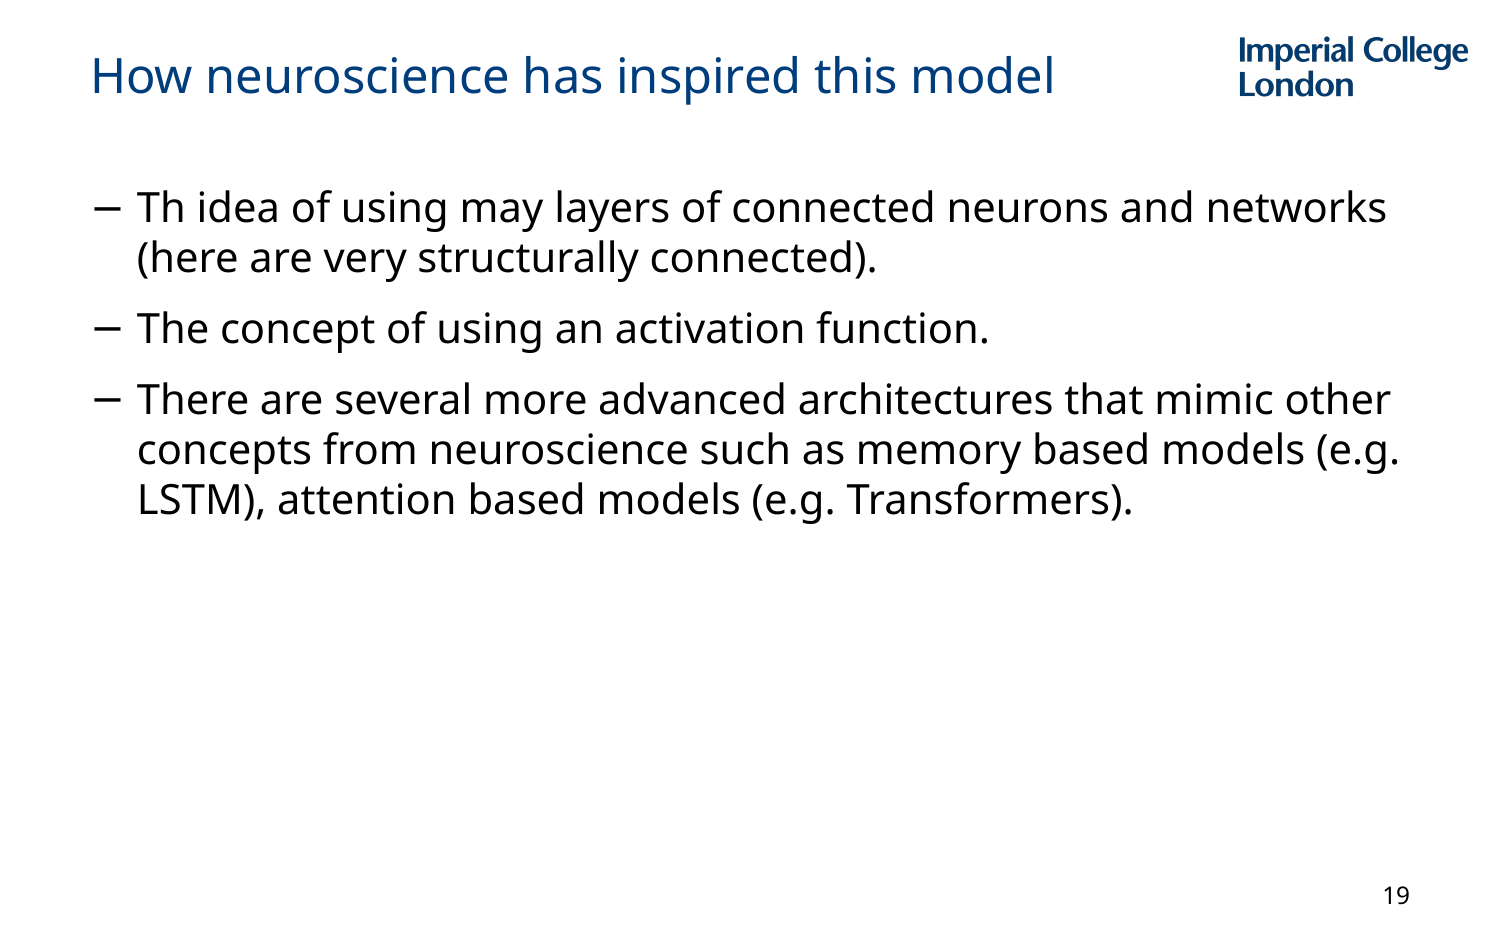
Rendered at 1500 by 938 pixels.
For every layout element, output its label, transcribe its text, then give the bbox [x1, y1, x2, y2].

slide_number 19 [1074, 872, 1426, 920]
title How neuroscience has inspired this model [75, 0, 1425, 153]
picture [1425, 18, 1486, 114]
list Th idea of using may layers of connected neurons and networks (here are very structurally connected). The concept of using an activation function. There are several more advanced architectures that mimic other concepts from neuroscience such as memory based models (e.g. LSTM), attention based models (e.g. Transformers). [75, 173, 1425, 853]
